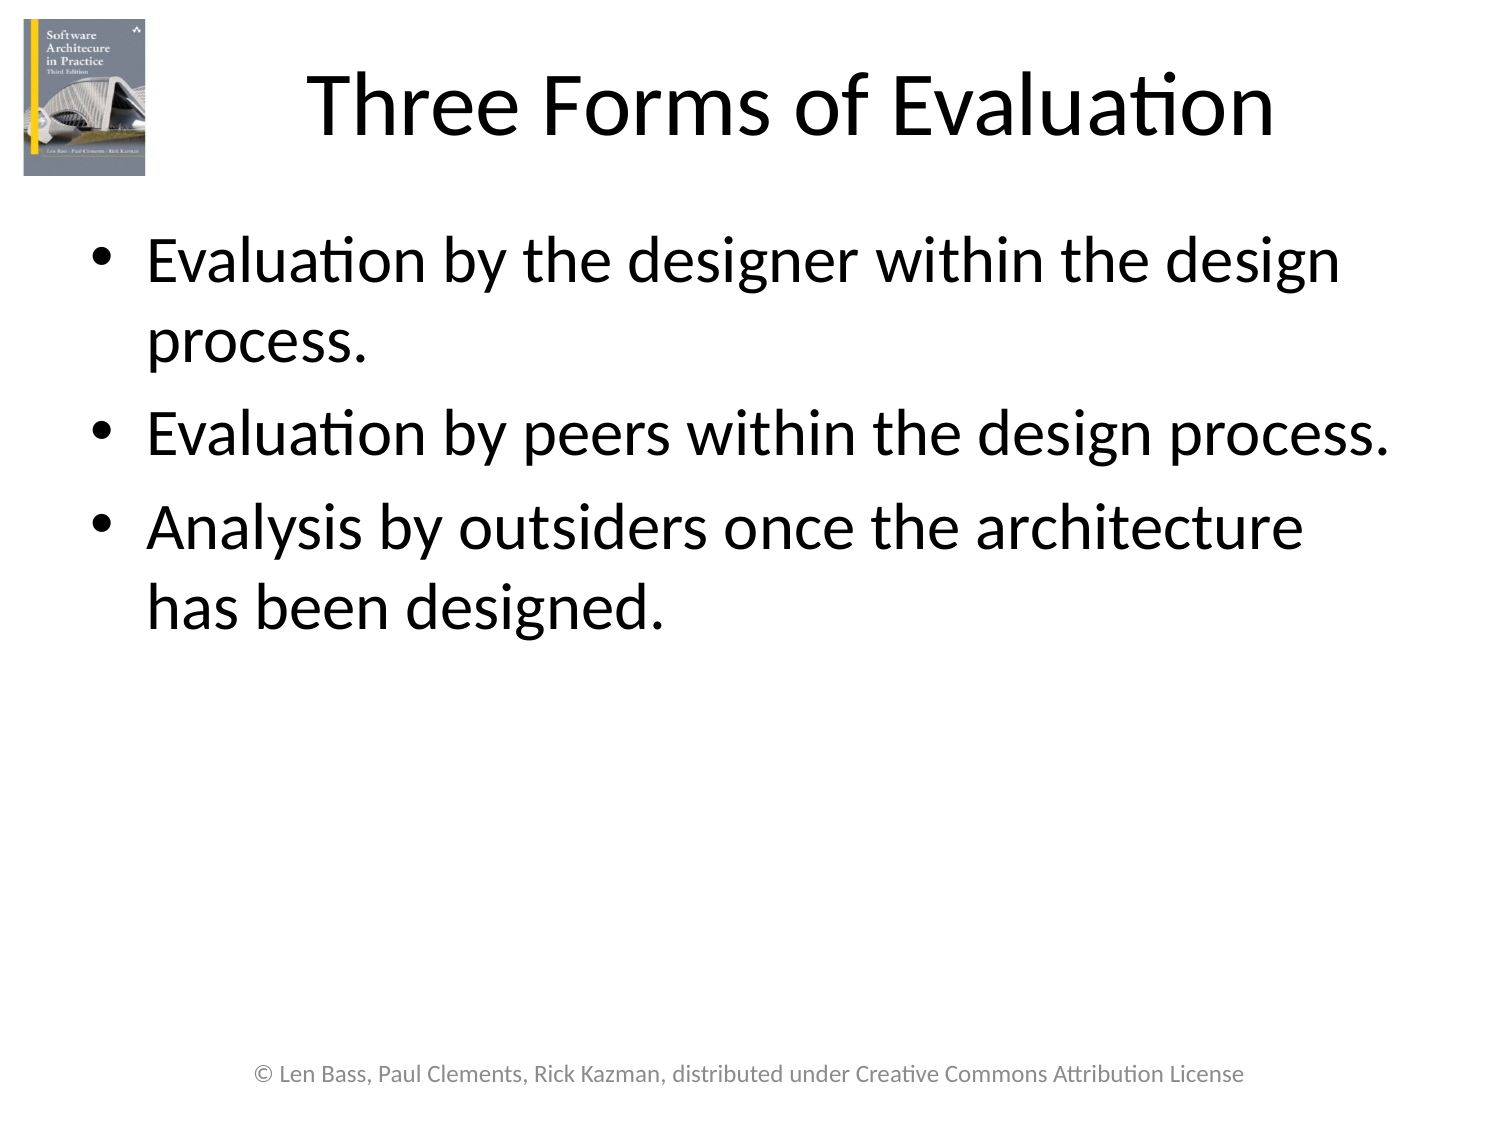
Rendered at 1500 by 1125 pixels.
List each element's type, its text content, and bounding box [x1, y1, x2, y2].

picture [5, 19, 163, 176]
footer © Len Bass, Paul Clements, Rick Kazman, distributed under Creative Commons Attribution License [230, 1042, 1270, 1103]
list Evaluation by the designer within the design process. Evaluation by peers within the design process. Analysis by outsiders once the architecture has been designed. [75, 208, 1425, 1047]
title Three Forms of Evaluation [159, 45, 1425, 173]
